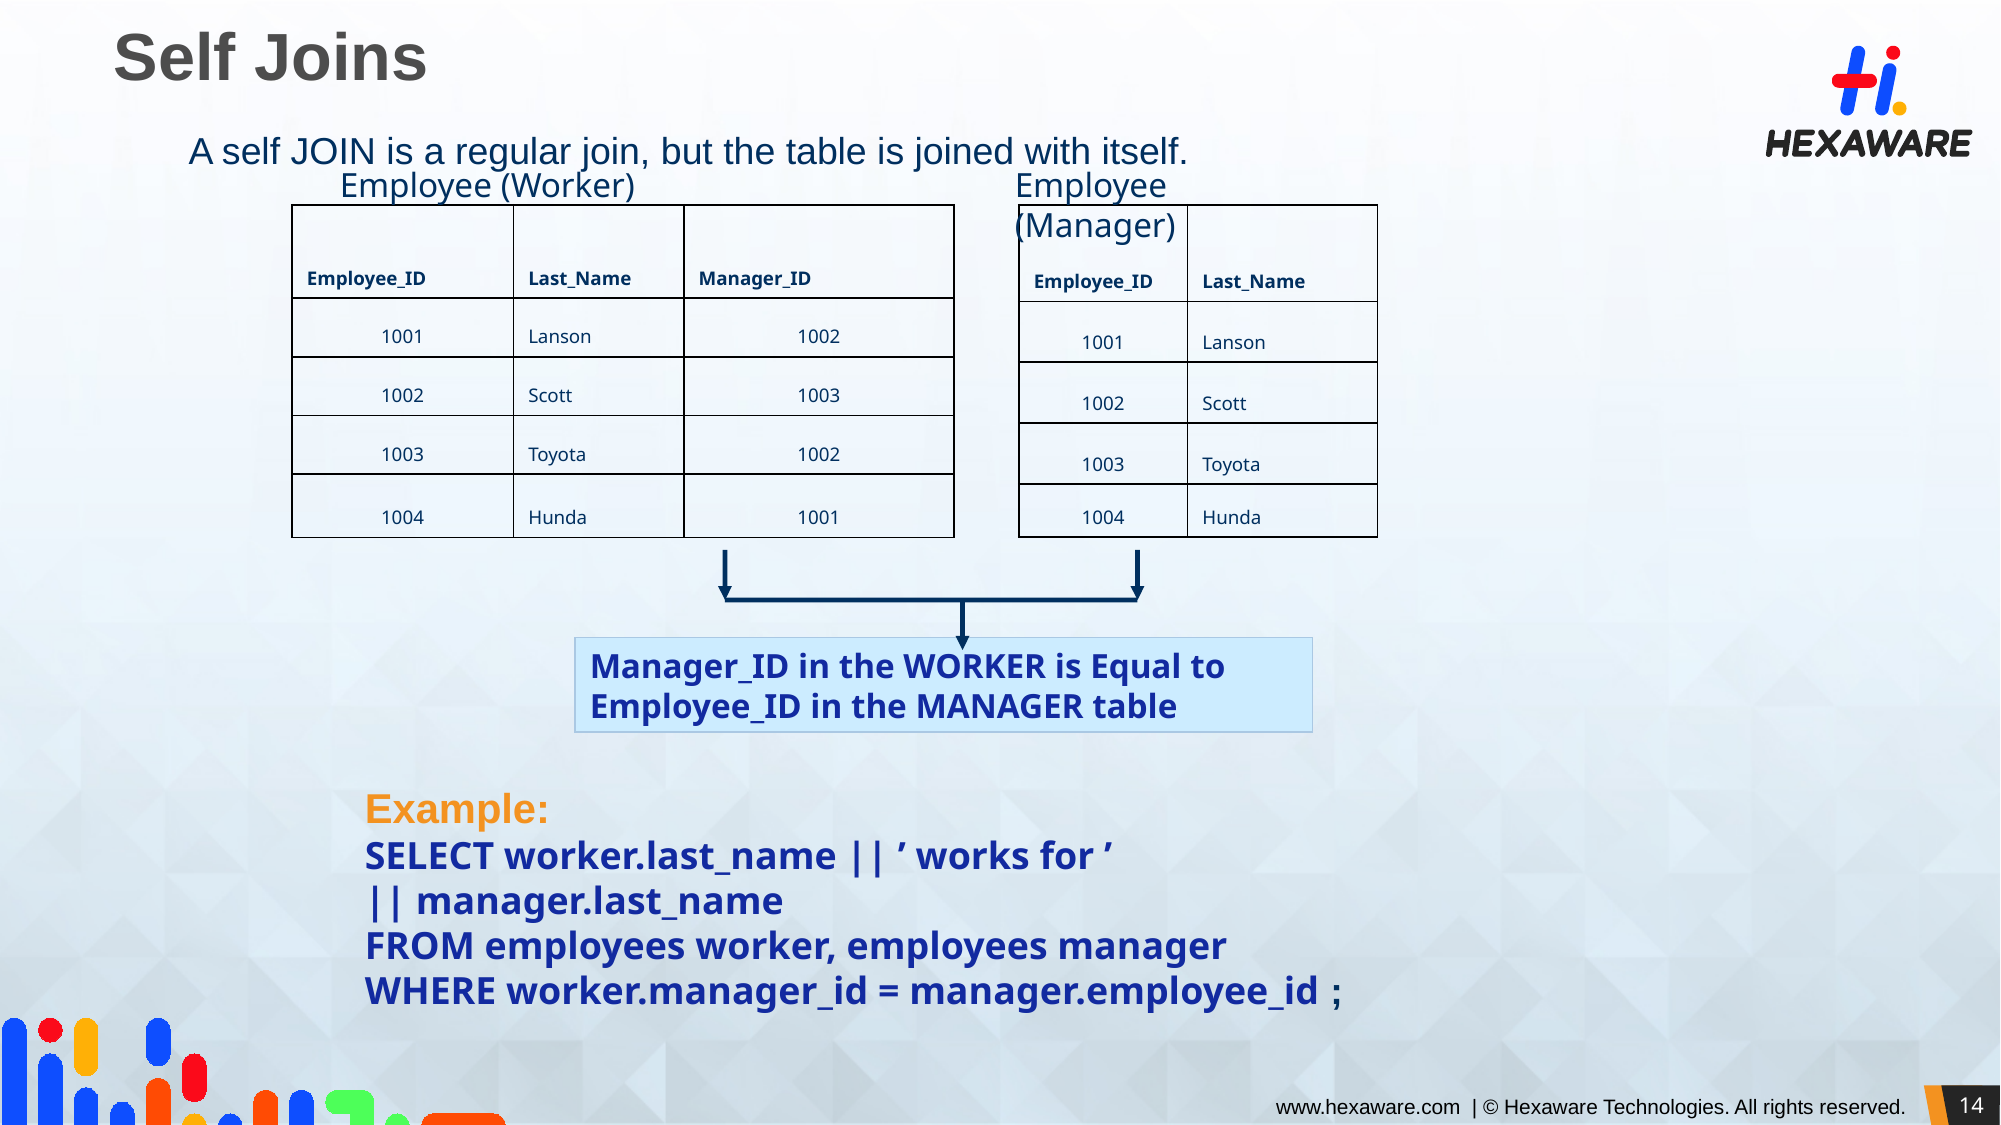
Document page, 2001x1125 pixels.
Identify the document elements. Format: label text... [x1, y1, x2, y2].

table_cell 1003 [1020, 424, 1187, 483]
table_cell 1001 [1020, 302, 1187, 361]
table_cell 1003 [293, 416, 513, 473]
table_cell 1002 [1020, 363, 1187, 422]
table_cell 1003 [685, 358, 953, 415]
table_cell Toyota [514, 416, 683, 473]
text_box A self JOIN is a regular join, but the table is joined with itself. [173, 119, 1675, 269]
table_cell 1002 [685, 299, 953, 356]
table_cell Scott [514, 358, 683, 415]
table_cell Hunda [514, 475, 683, 537]
table_cell Lanson [1188, 302, 1377, 361]
table_cell Scott [1188, 363, 1377, 422]
table_header Manager_ID [685, 269, 953, 297]
table_cell Toyota [1188, 424, 1377, 483]
title Self Joins [102, 0, 1903, 188]
table_cell 1002 [293, 358, 513, 415]
text_box [1131, 549, 1144, 600]
table_header Last_Name [1188, 269, 1377, 301]
text_box Example: SELECT worker.last_name || ’ works for ’ || manager.last_name FROM employees worker, employees manager WHERE worker.manager_id = manager.employee_id ; [350, 774, 1675, 1020]
table_cell 1002 [685, 416, 953, 473]
text_box [956, 599, 969, 650]
table_header Employee_ID [1020, 269, 1187, 301]
table_cell 1001 [293, 299, 513, 356]
table_cell Lanson [514, 299, 683, 356]
text_box [718, 549, 732, 600]
table_header Last_Name [514, 269, 683, 297]
table_cell 1004 [1020, 485, 1187, 536]
table_cell Hunda [1188, 485, 1377, 536]
table_cell 1004 [293, 475, 513, 537]
table_header Employee_ID [293, 269, 513, 297]
table_cell 1001 [685, 475, 953, 537]
text_box Manager_ID in the WORKER is Equal to Employee_ID in the MANAGER table [574, 637, 1313, 732]
picture [0, 0, 2001, 1125]
